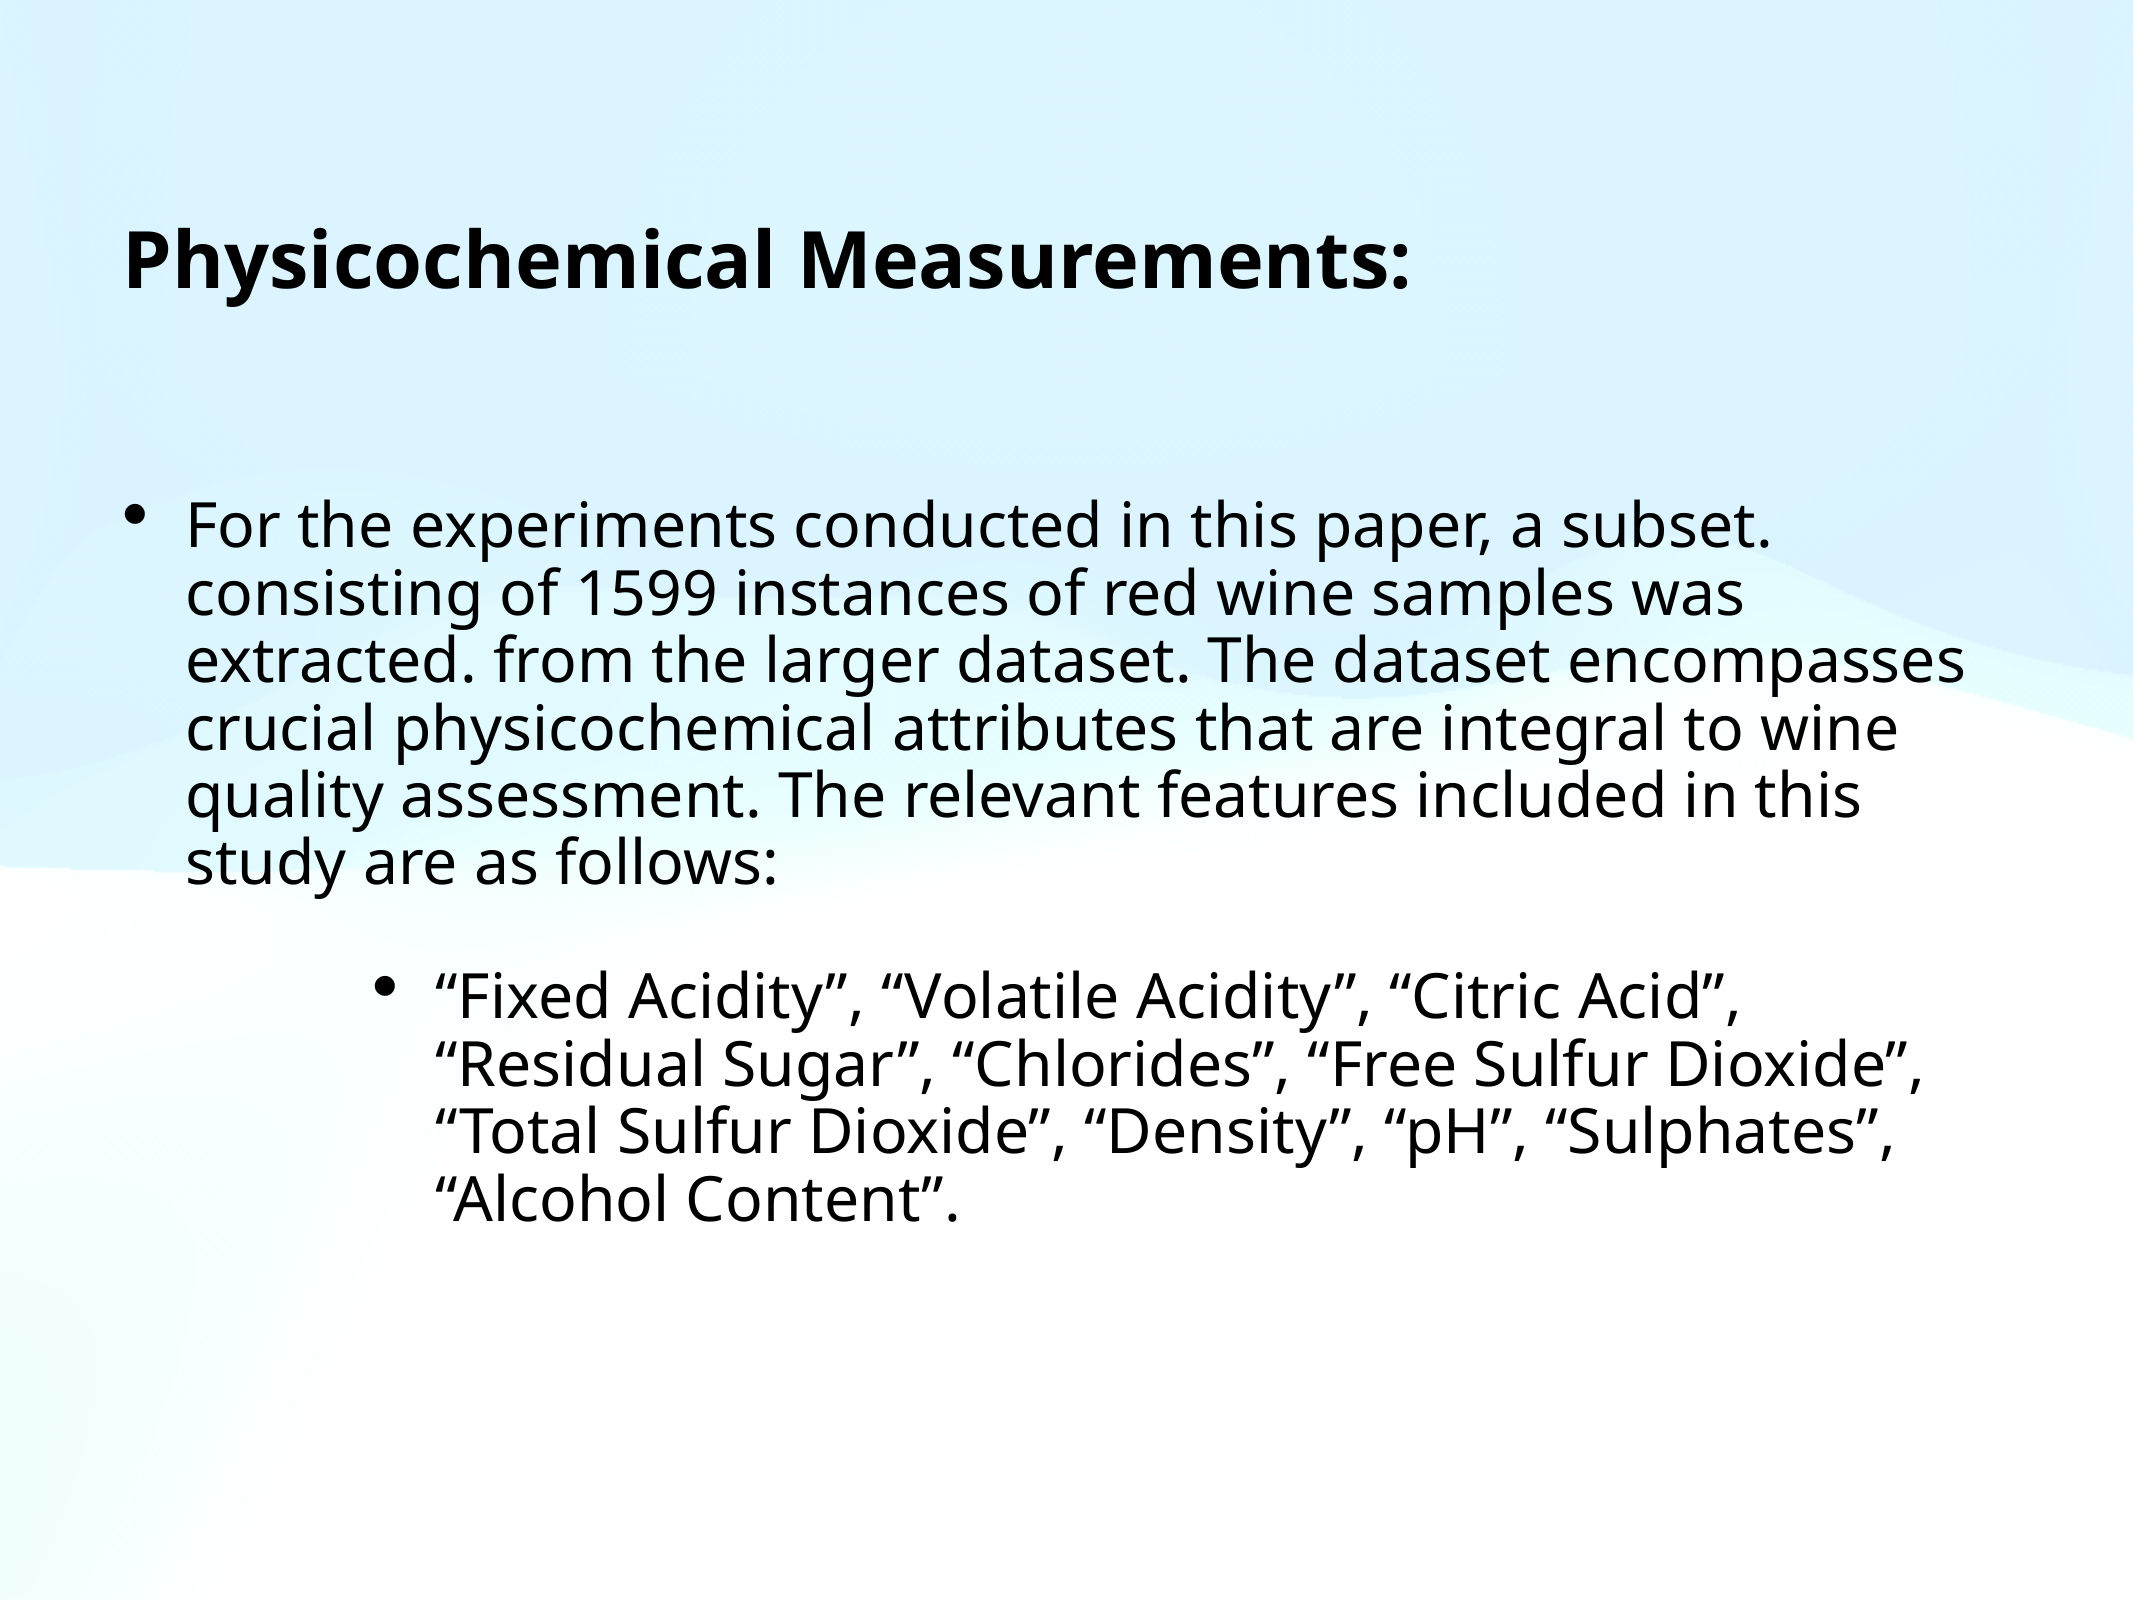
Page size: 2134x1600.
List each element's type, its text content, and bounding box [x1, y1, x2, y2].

title Physicochemical Measurements: [114, 200, 2020, 327]
picture [0, 0, 2134, 1600]
list For the experiments conducted in this paper, a subset. consisting of 1599 instances of red wine samples was extracted. from the larger dataset. The dataset encompasses crucial physicochemical attributes that are integral to wine quality assessment. The relevant features included in this study are as follows: “Fixed Acidity”, “Volatile Acidity”, “Citric Acid”, “Residual Sugar”, “Chlorides”, “Free Sulfur Dioxide”, “Total Sulfur Dioxide”, “Density”, “pH”, “Sulphates”, “Alcohol Content”. [114, 484, 2020, 1486]
